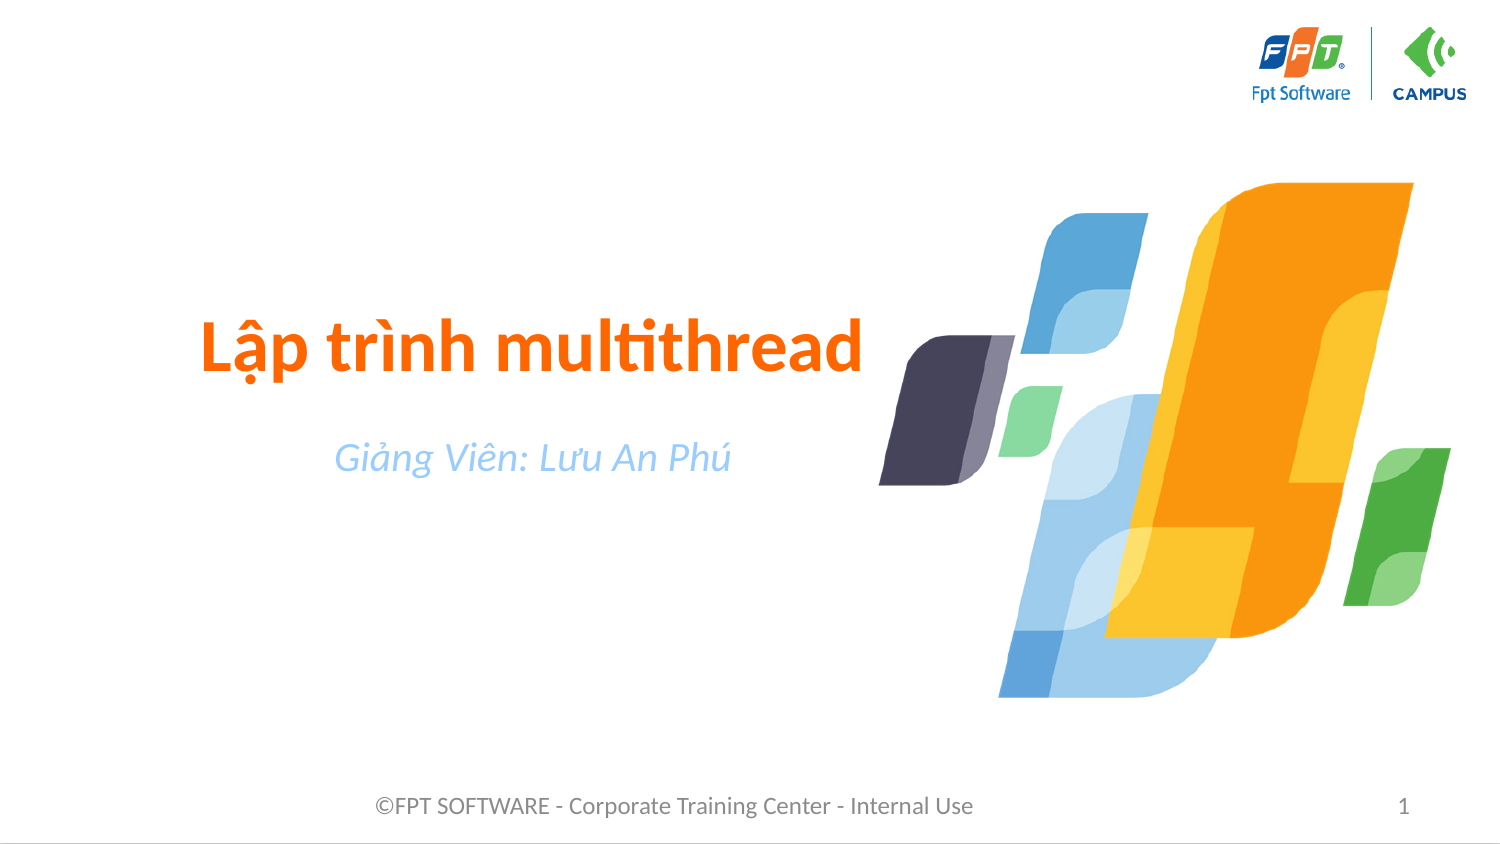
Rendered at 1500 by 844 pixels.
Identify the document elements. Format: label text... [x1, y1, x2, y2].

picture [0, 0, 1500, 844]
subtitle Giảng Viên: Lưu An Phú [95, 421, 971, 494]
slide_number 1 [1074, 782, 1425, 827]
footer ©FPT SOFTWARE - Corporate Training Center - Internal Use [306, 782, 1043, 827]
title Lập trình multithread [95, 286, 971, 398]
